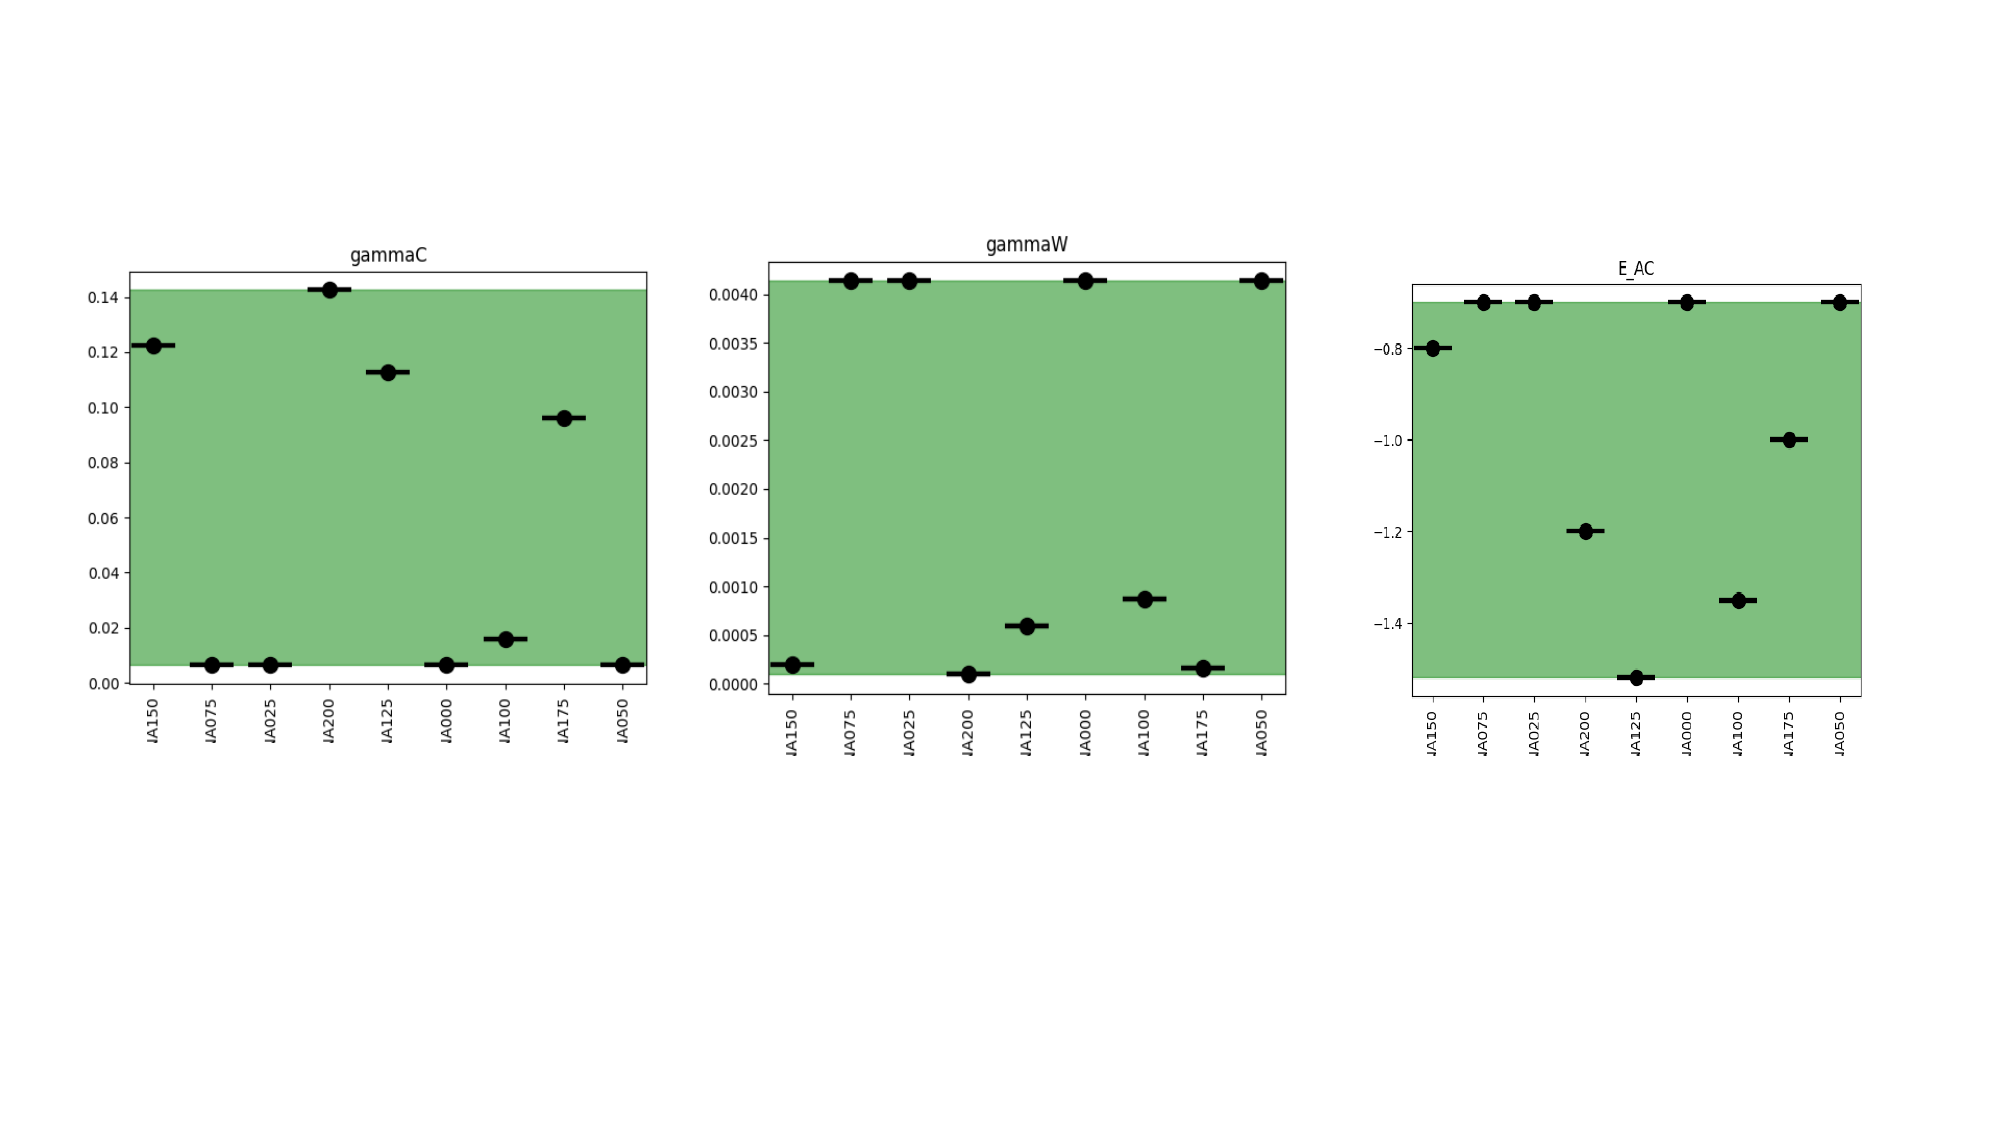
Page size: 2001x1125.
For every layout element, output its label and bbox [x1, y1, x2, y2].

picture [46, 194, 1918, 756]
